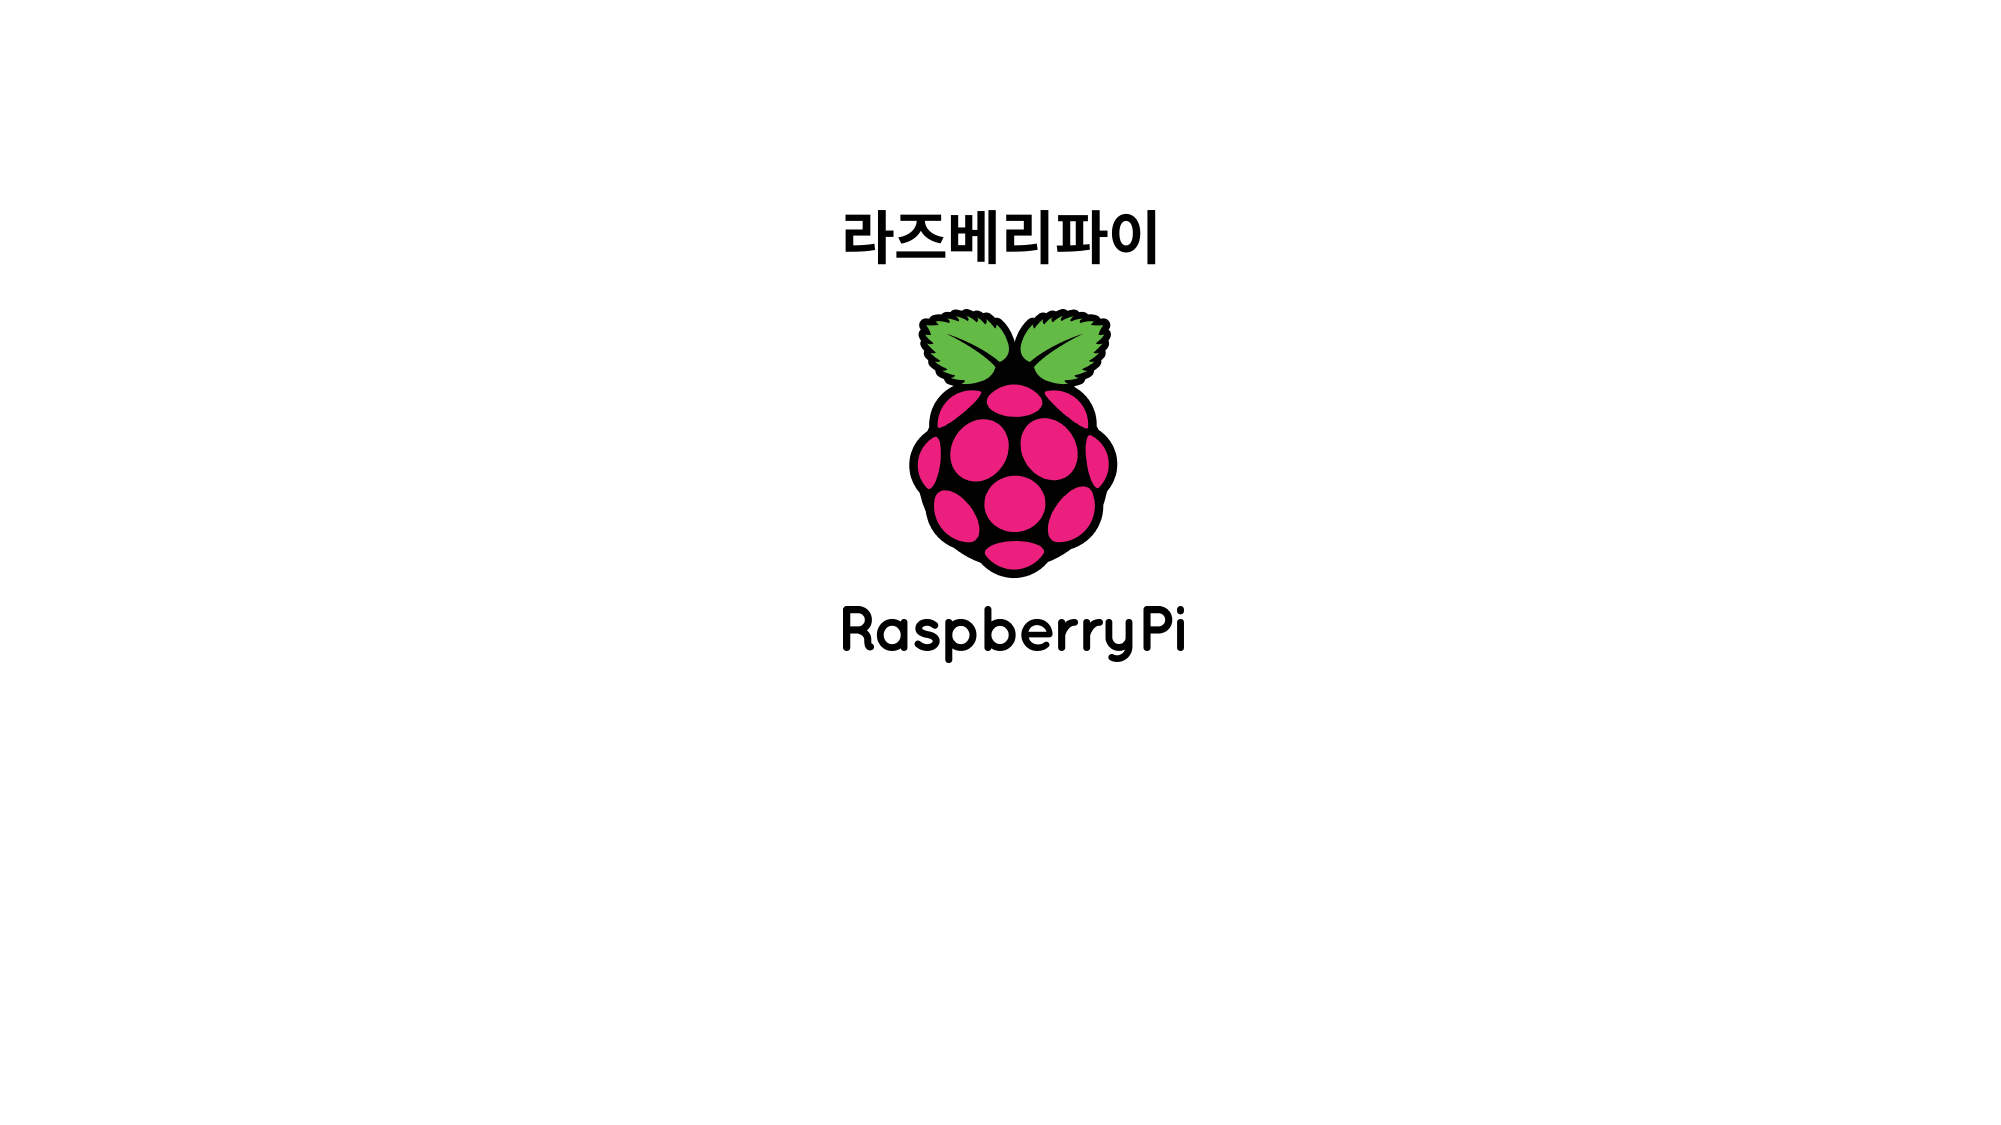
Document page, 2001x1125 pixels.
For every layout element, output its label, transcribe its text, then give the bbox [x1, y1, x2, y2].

text_box 라즈베리파이 [826, 193, 1542, 279]
picture [843, 309, 1184, 663]
